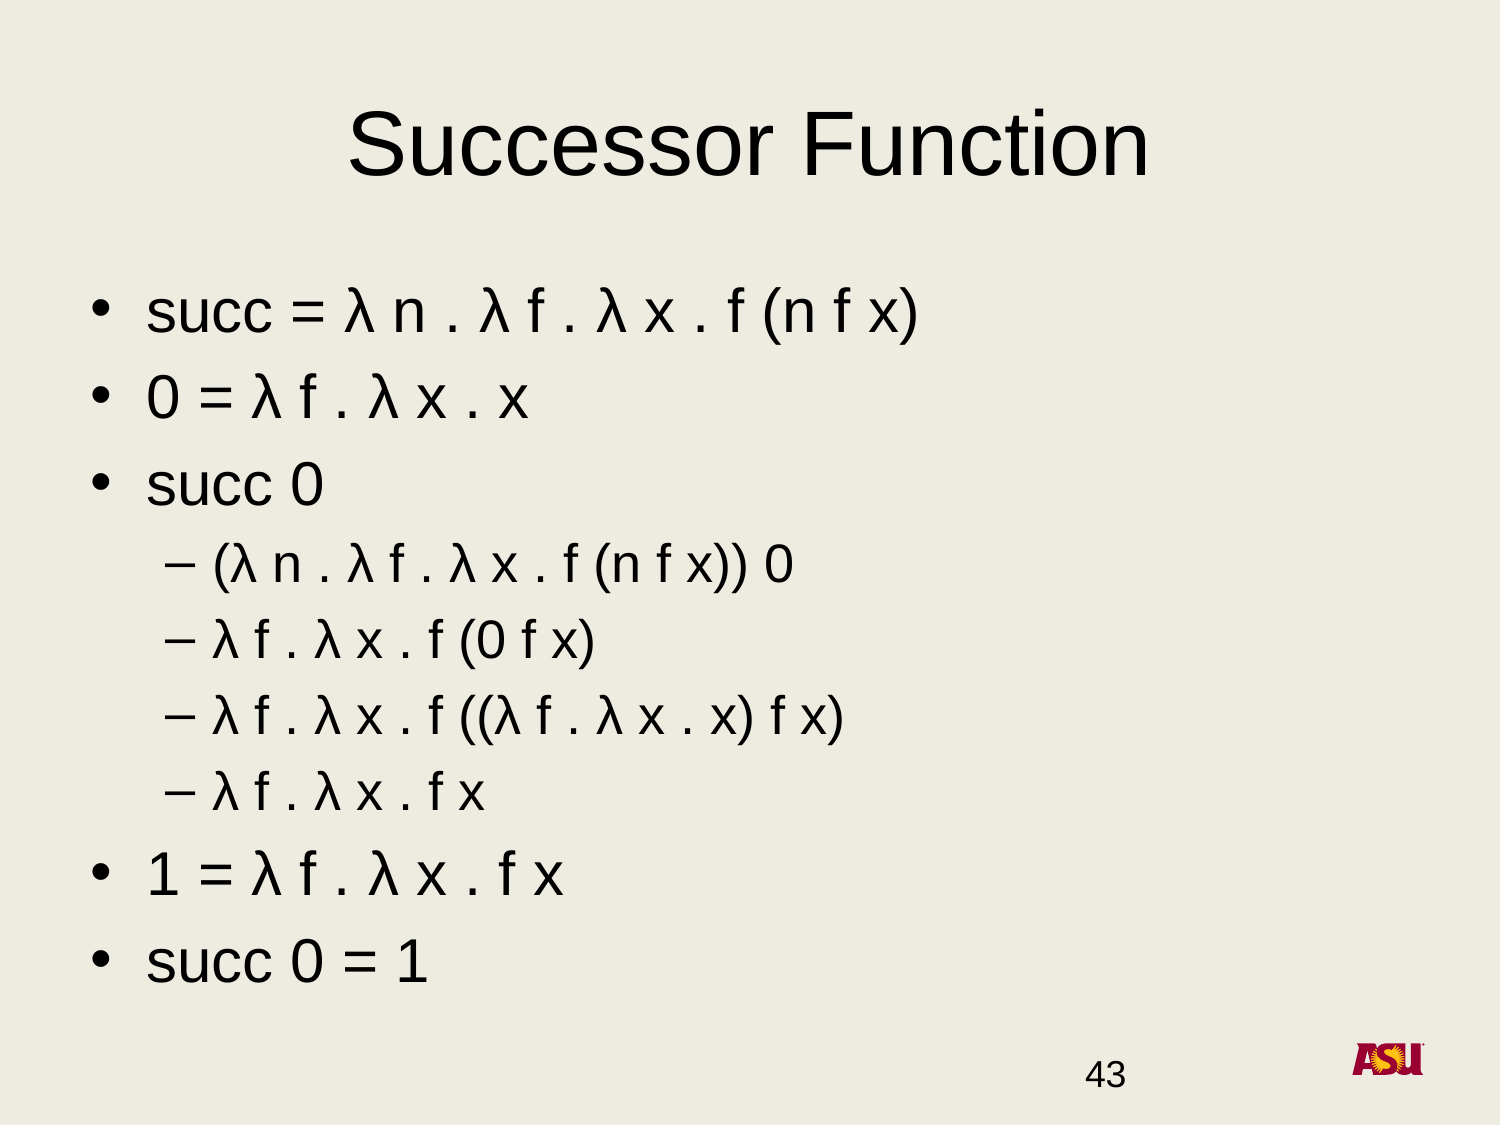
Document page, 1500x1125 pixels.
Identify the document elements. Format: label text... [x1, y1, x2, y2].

title Successor Function [75, 45, 1425, 233]
list succ = λ n . λ f . λ x . f (n f x) 0 = λ f . λ x . x succ 0 (λ n . λ f . λ x . f (n f x)) 0 λ f . λ x . f (0 f x) λ f . λ x . f ((λ f . λ x . x) f x) λ f . λ x . f x 1 = λ f . λ x . f x succ 0 = 1 [75, 262, 1425, 1005]
slide_number 43 [1070, 1042, 1421, 1103]
